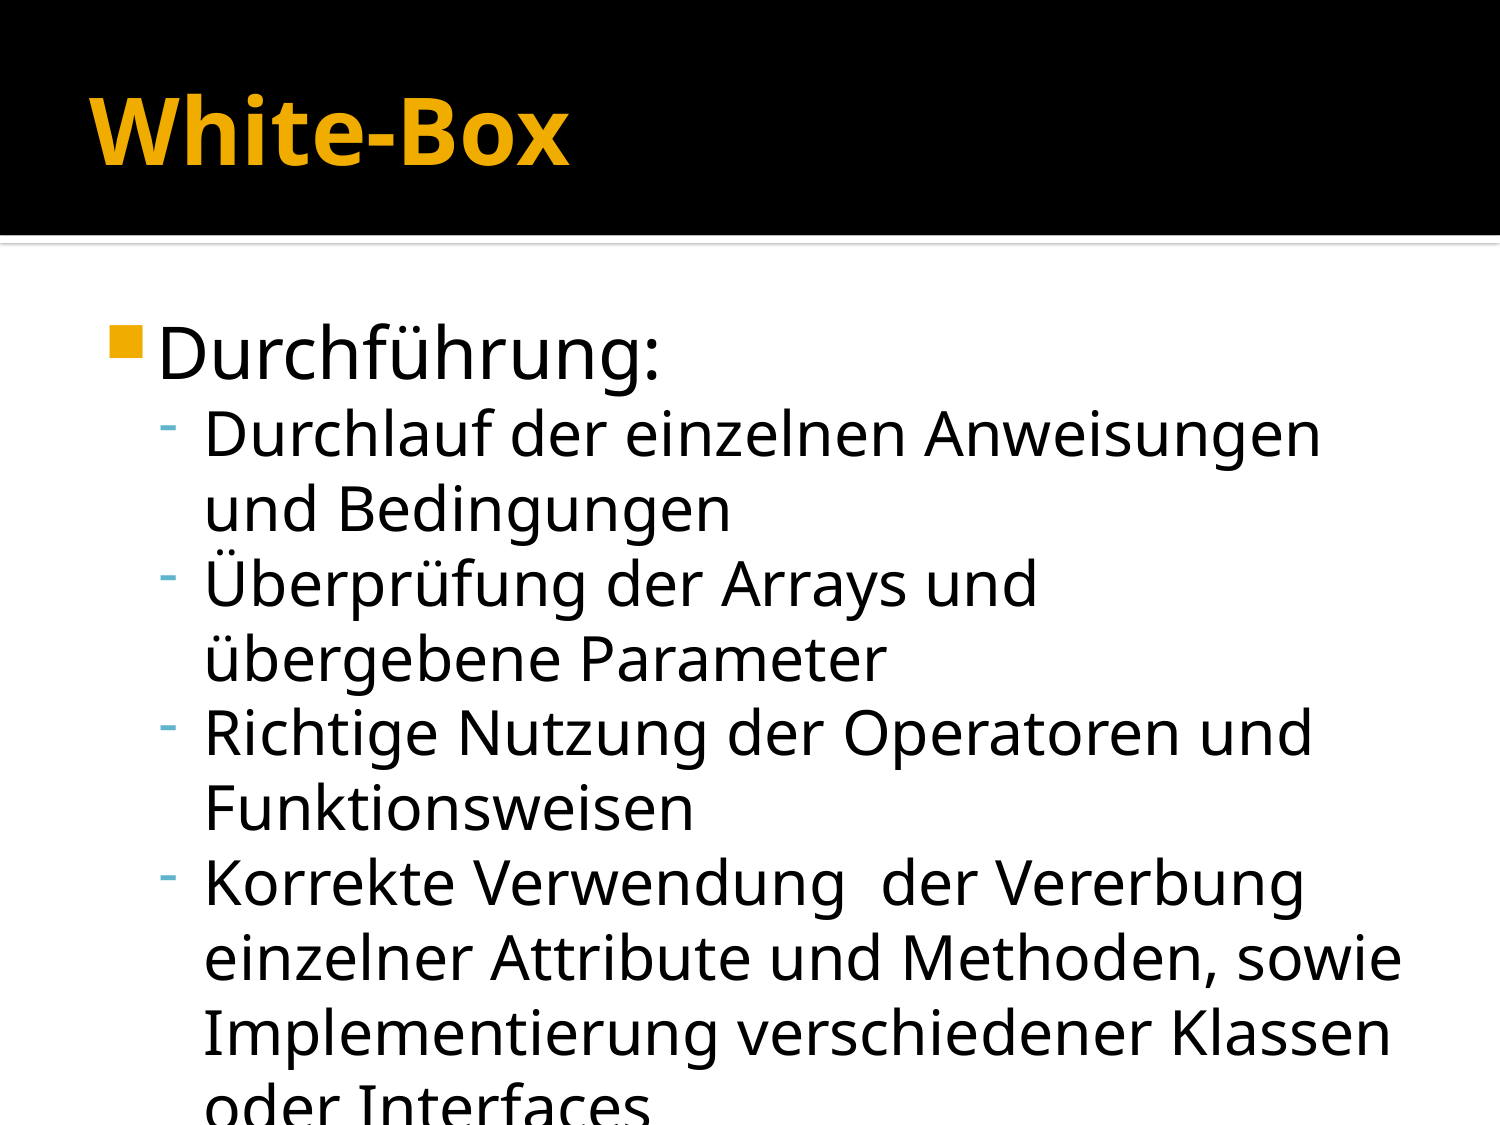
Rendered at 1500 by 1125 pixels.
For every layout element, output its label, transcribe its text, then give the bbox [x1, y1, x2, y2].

text_box White-Box [75, 25, 1425, 231]
text_box Durchführung: Durchlauf der einzelnen Anweisungen und Bedingungen Überprüfung der Arrays und übergebene Parameter Richtige Nutzung der Operatoren und Funktionsweisen Korrekte Verwendung der Vererbung einzelner Attribute und Methoden, sowie Implementierung verschiedener Klassen oder Interfaces [75, 291, 1425, 1050]
